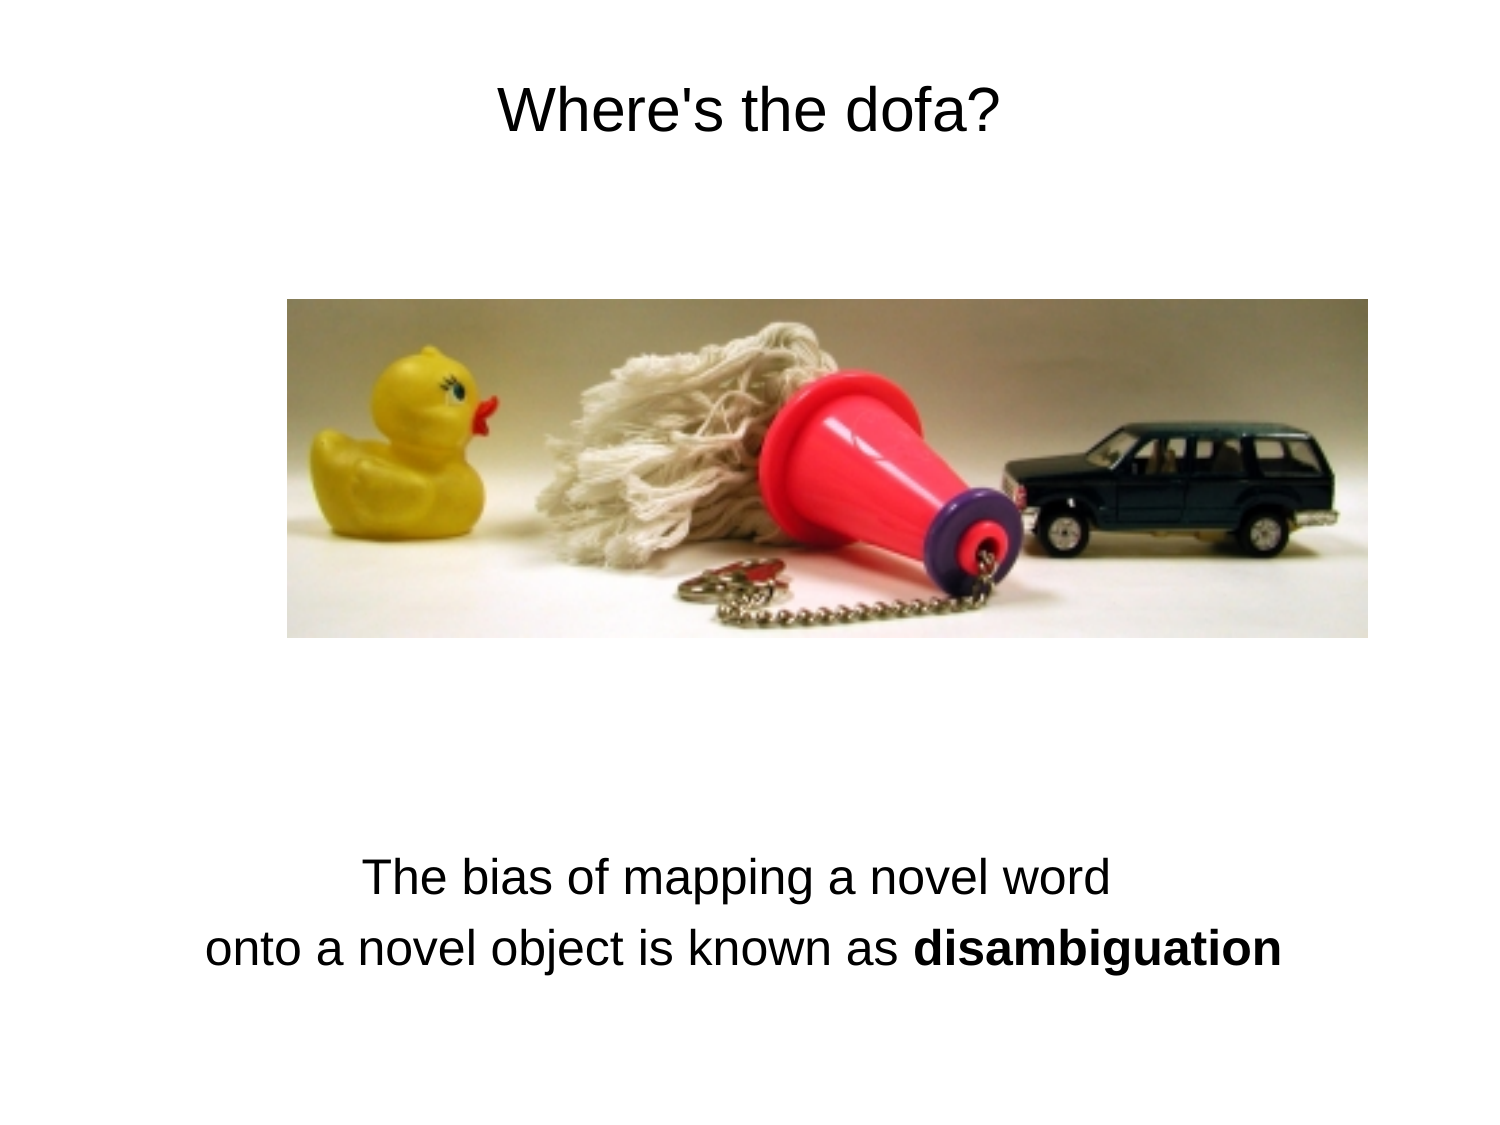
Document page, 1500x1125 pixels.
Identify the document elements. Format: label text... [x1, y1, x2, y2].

picture [287, 299, 1368, 638]
title Where's the dofa? [75, 12, 1425, 200]
list The bias of mapping a novel word onto a novel object is known as disambiguation [99, 237, 1388, 1038]
